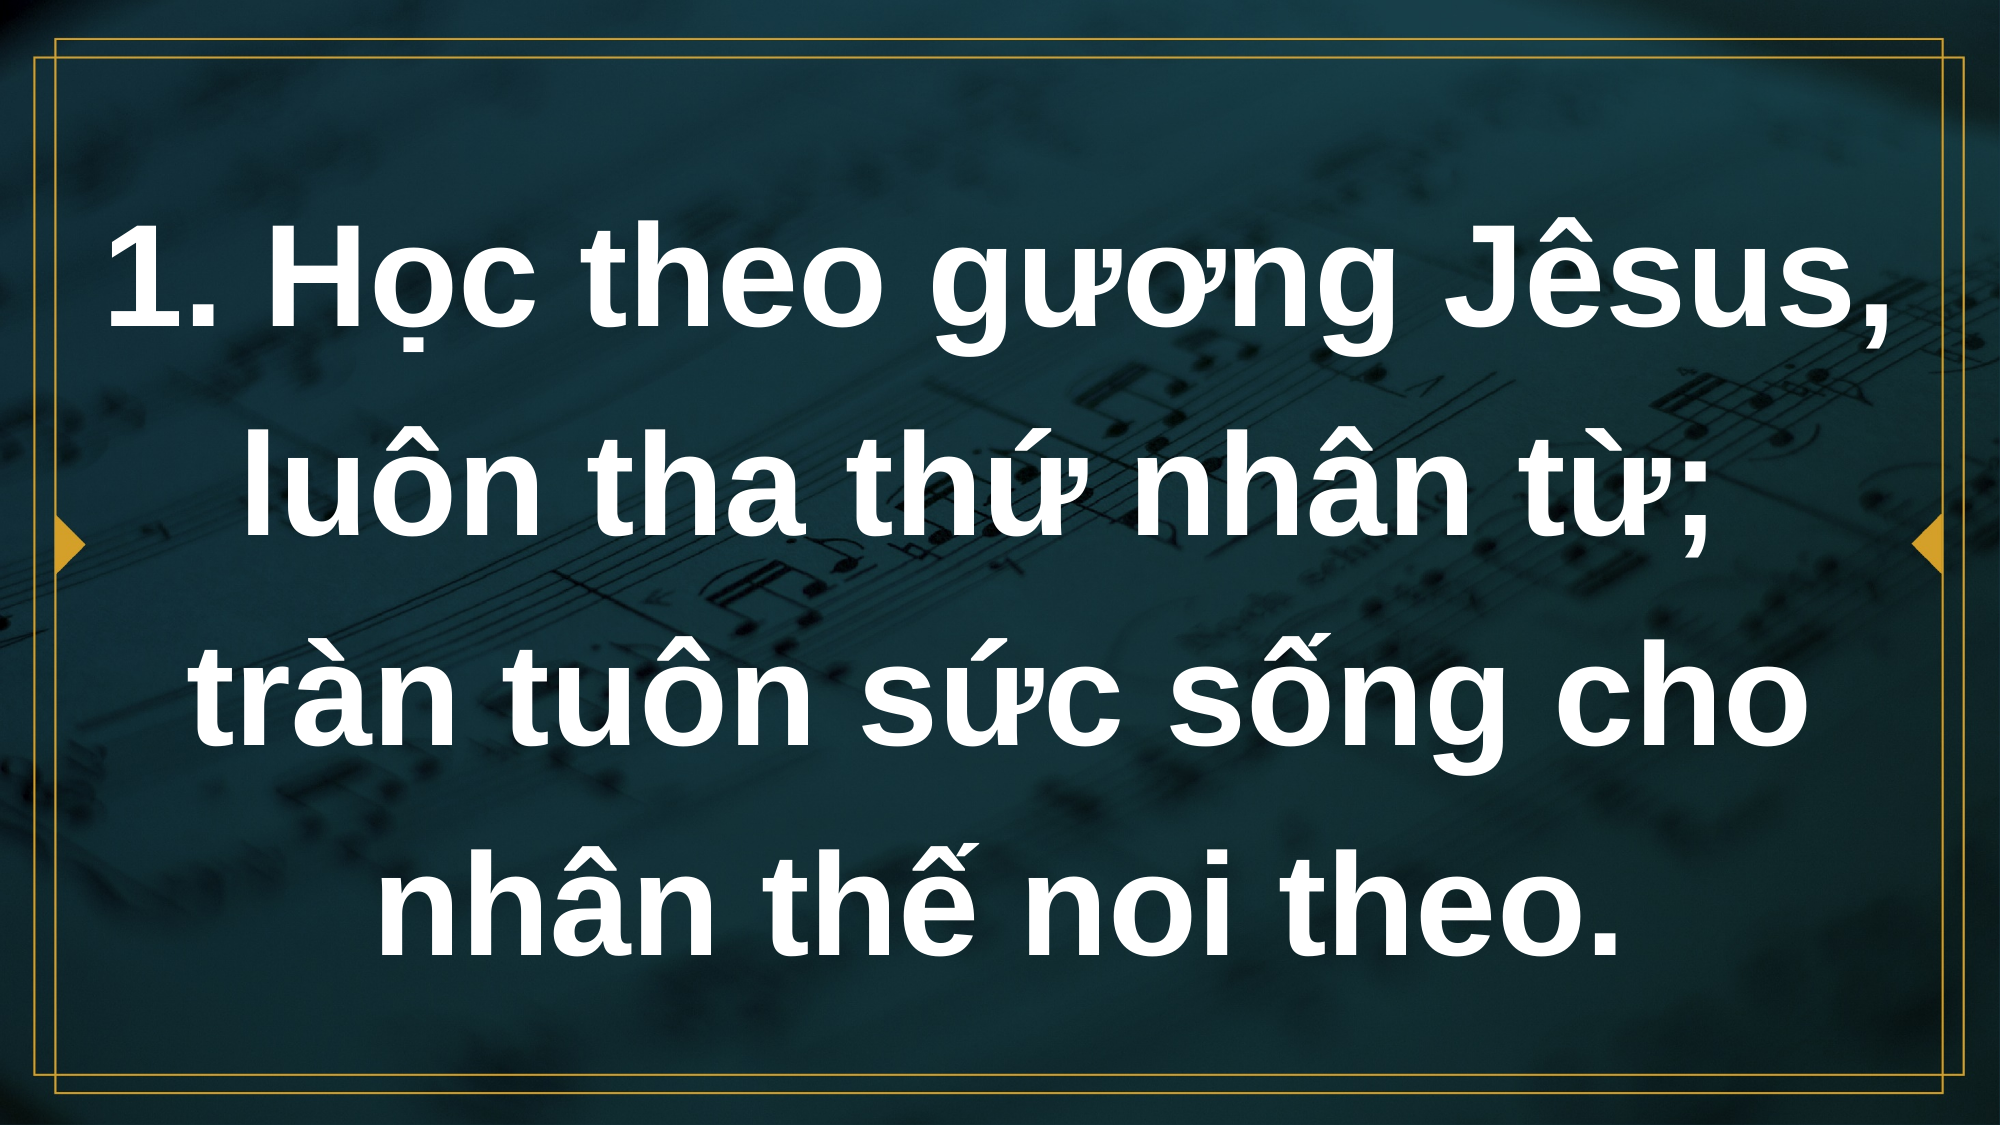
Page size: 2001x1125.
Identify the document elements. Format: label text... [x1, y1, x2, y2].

picture [0, 0, 2000, 1125]
title 1. Học theo gương Jêsus, luôn tha thứ nhân từ; tràn tuôn sức sống cho nhân thế noi theo. [55, 53, 1945, 1077]
